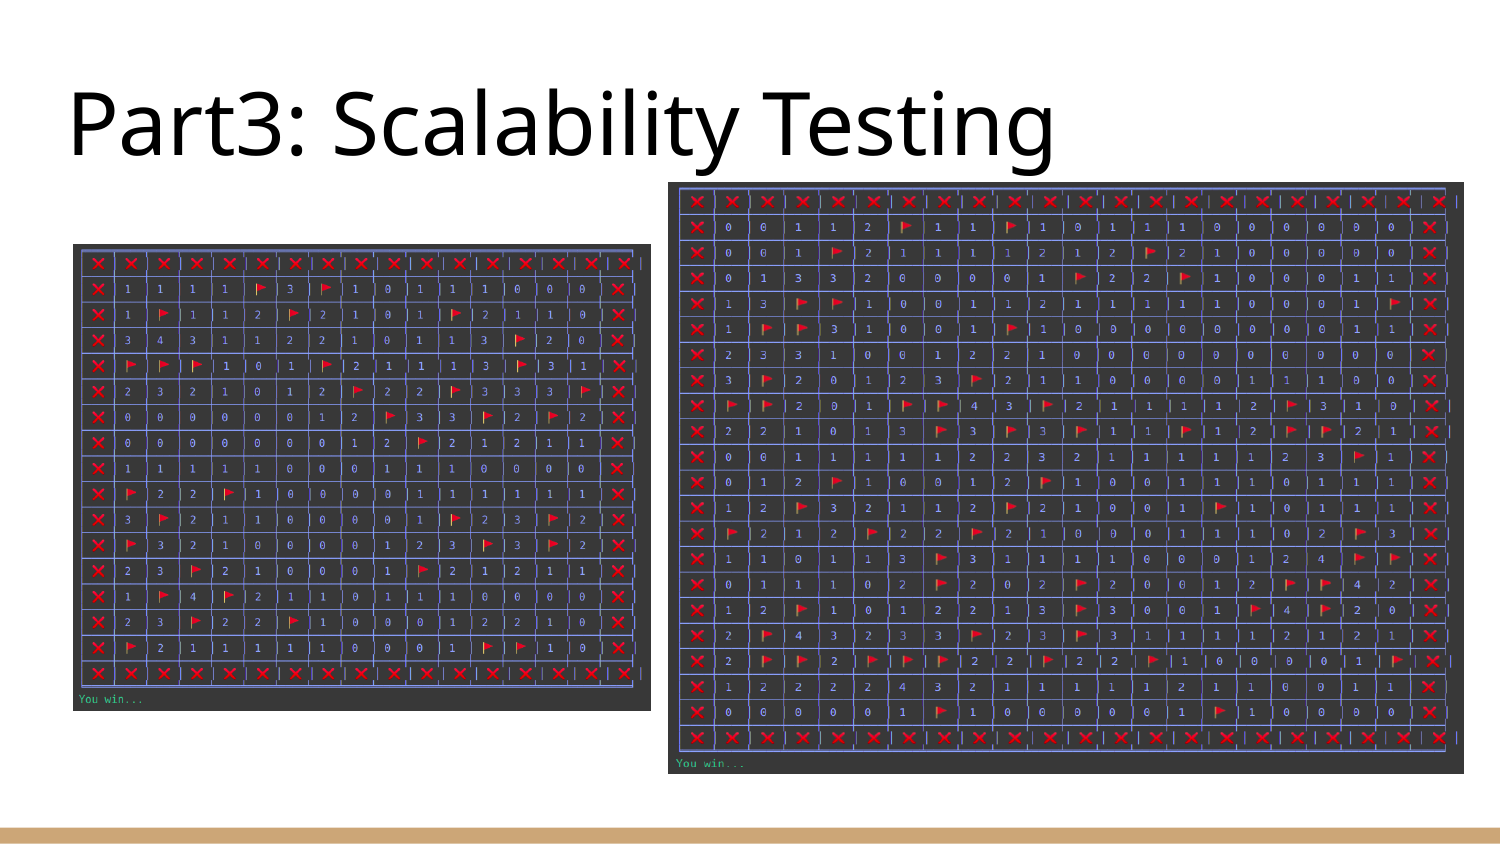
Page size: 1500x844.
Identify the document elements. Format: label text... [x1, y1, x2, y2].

picture [668, 181, 1464, 774]
title Part3: Scalability Testing [51, 51, 1449, 189]
picture [73, 244, 651, 711]
